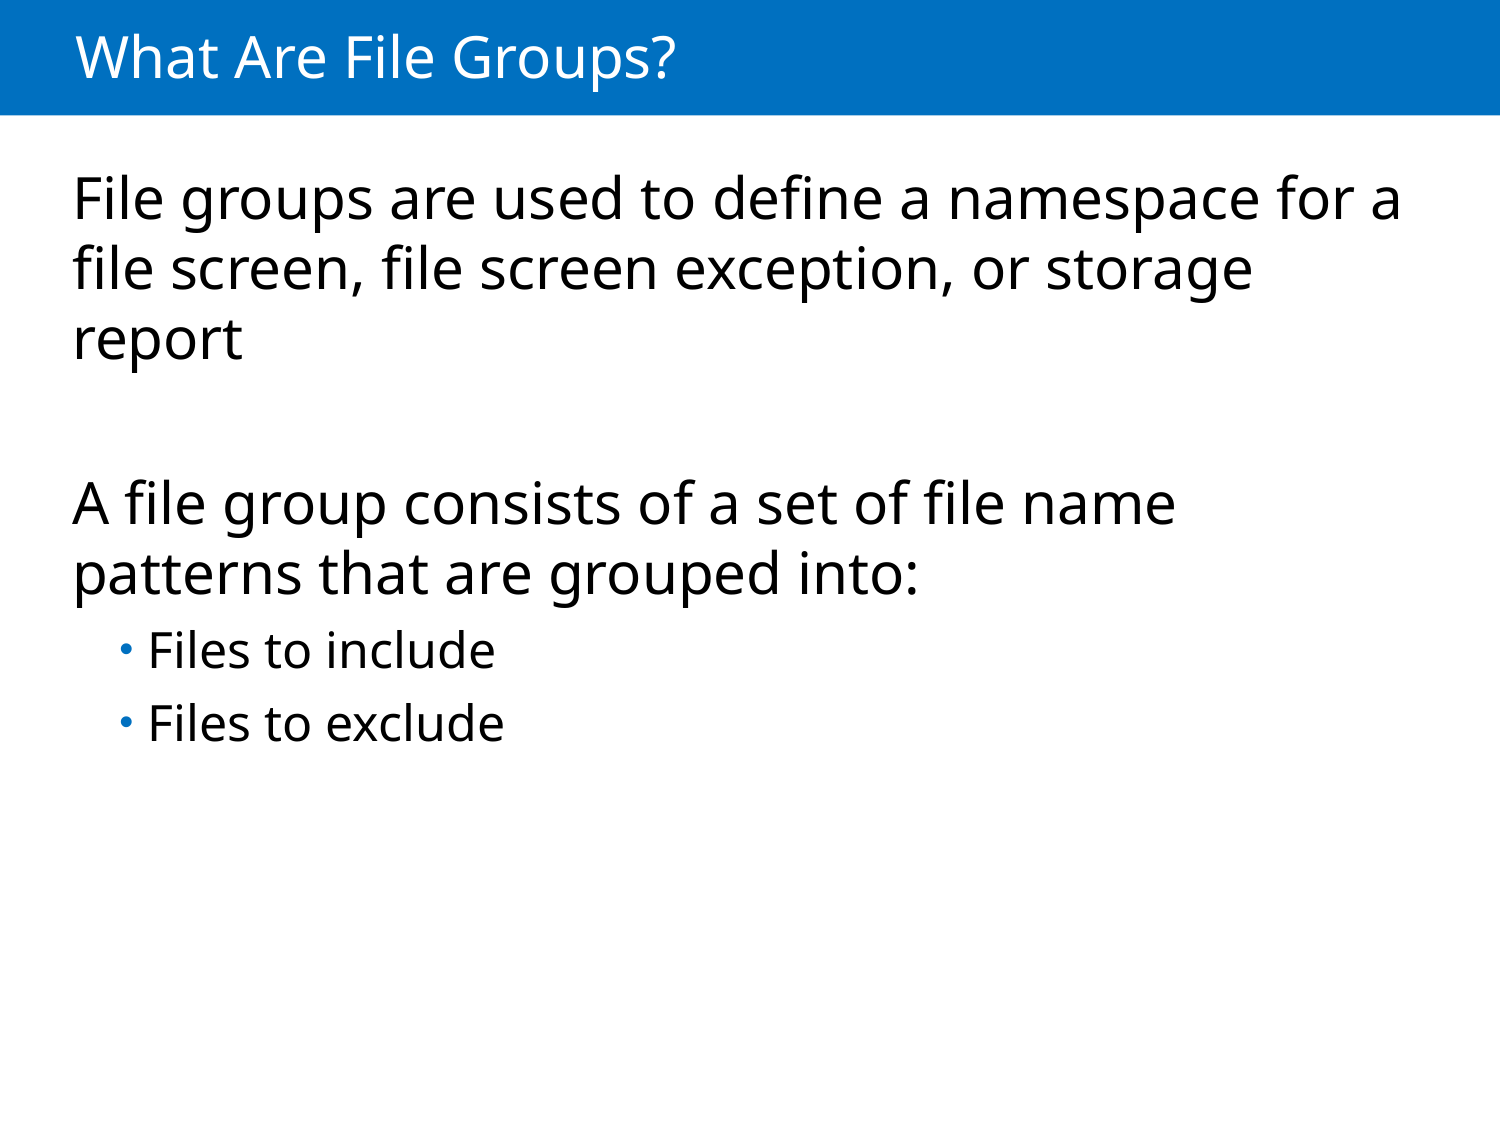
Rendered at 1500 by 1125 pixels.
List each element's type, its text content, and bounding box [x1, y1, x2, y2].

title What Are File Groups? [75, 0, 1351, 122]
text_box File groups are used to define a namespace for a file screen, file screen exception, or storage report A file group consists of a set of file name patterns that are grouped into: Files to include Files to exclude [72, 161, 1404, 1006]
